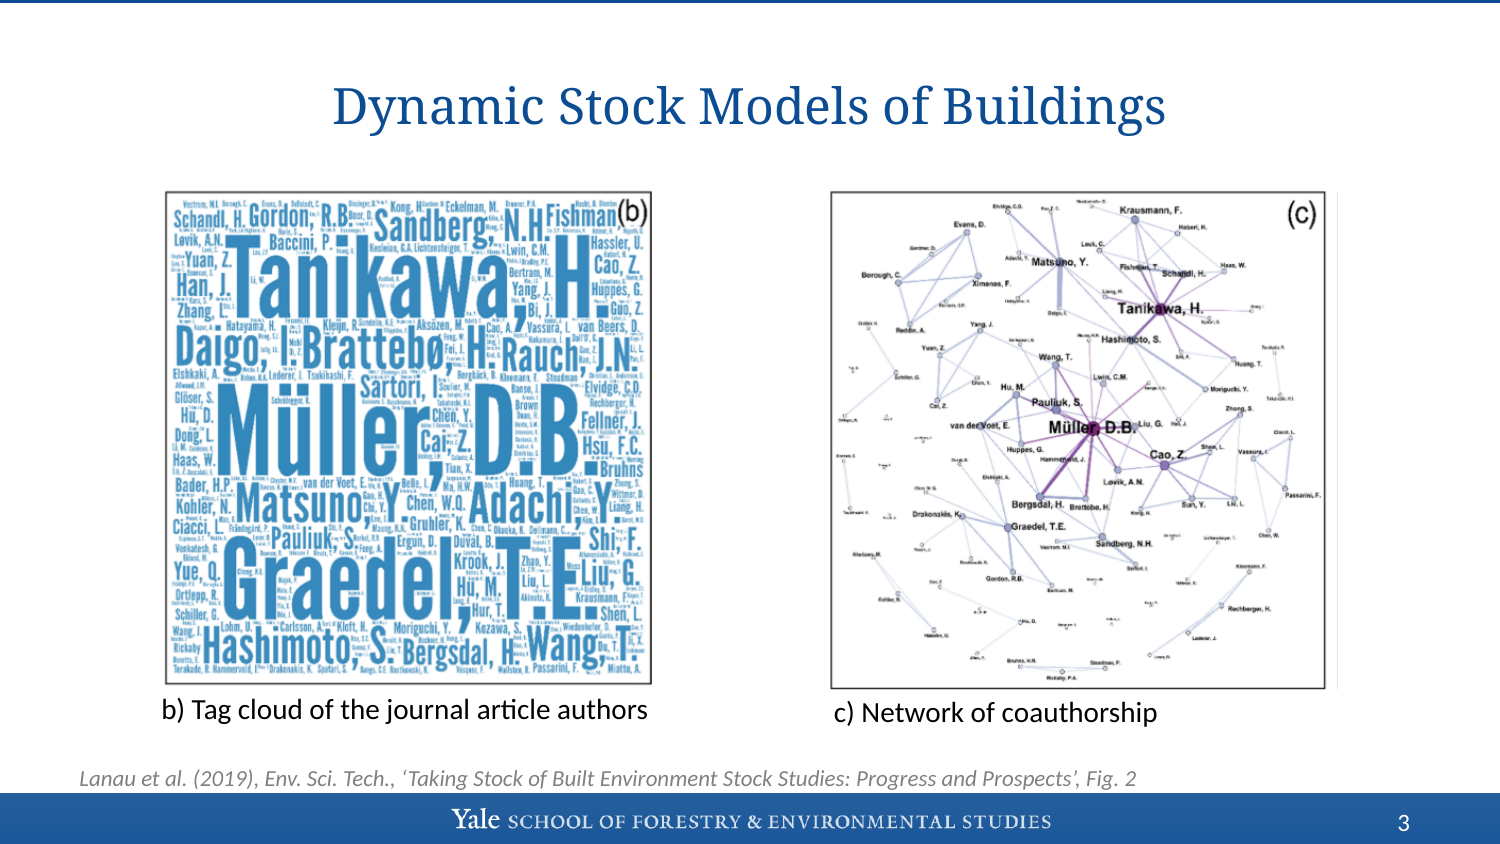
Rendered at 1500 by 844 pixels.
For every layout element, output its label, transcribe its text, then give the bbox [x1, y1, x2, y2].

title Dynamic Stock Models of Buildings [75, 33, 1425, 175]
text_box b) Tag cloud of the journal article authors [146, 683, 795, 733]
picture [0, 0, 1500, 844]
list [811, 184, 1339, 701]
text_box Lanau et al. (2019), Env. Sci. Tech., ‘Taking Stock of Built Environment Stock Studies: Progress and Prospects’, Fig. 2 [64, 755, 1484, 799]
slide_number 3 [1074, 799, 1425, 843]
text_box c) Network of coauthorship [819, 685, 1467, 736]
